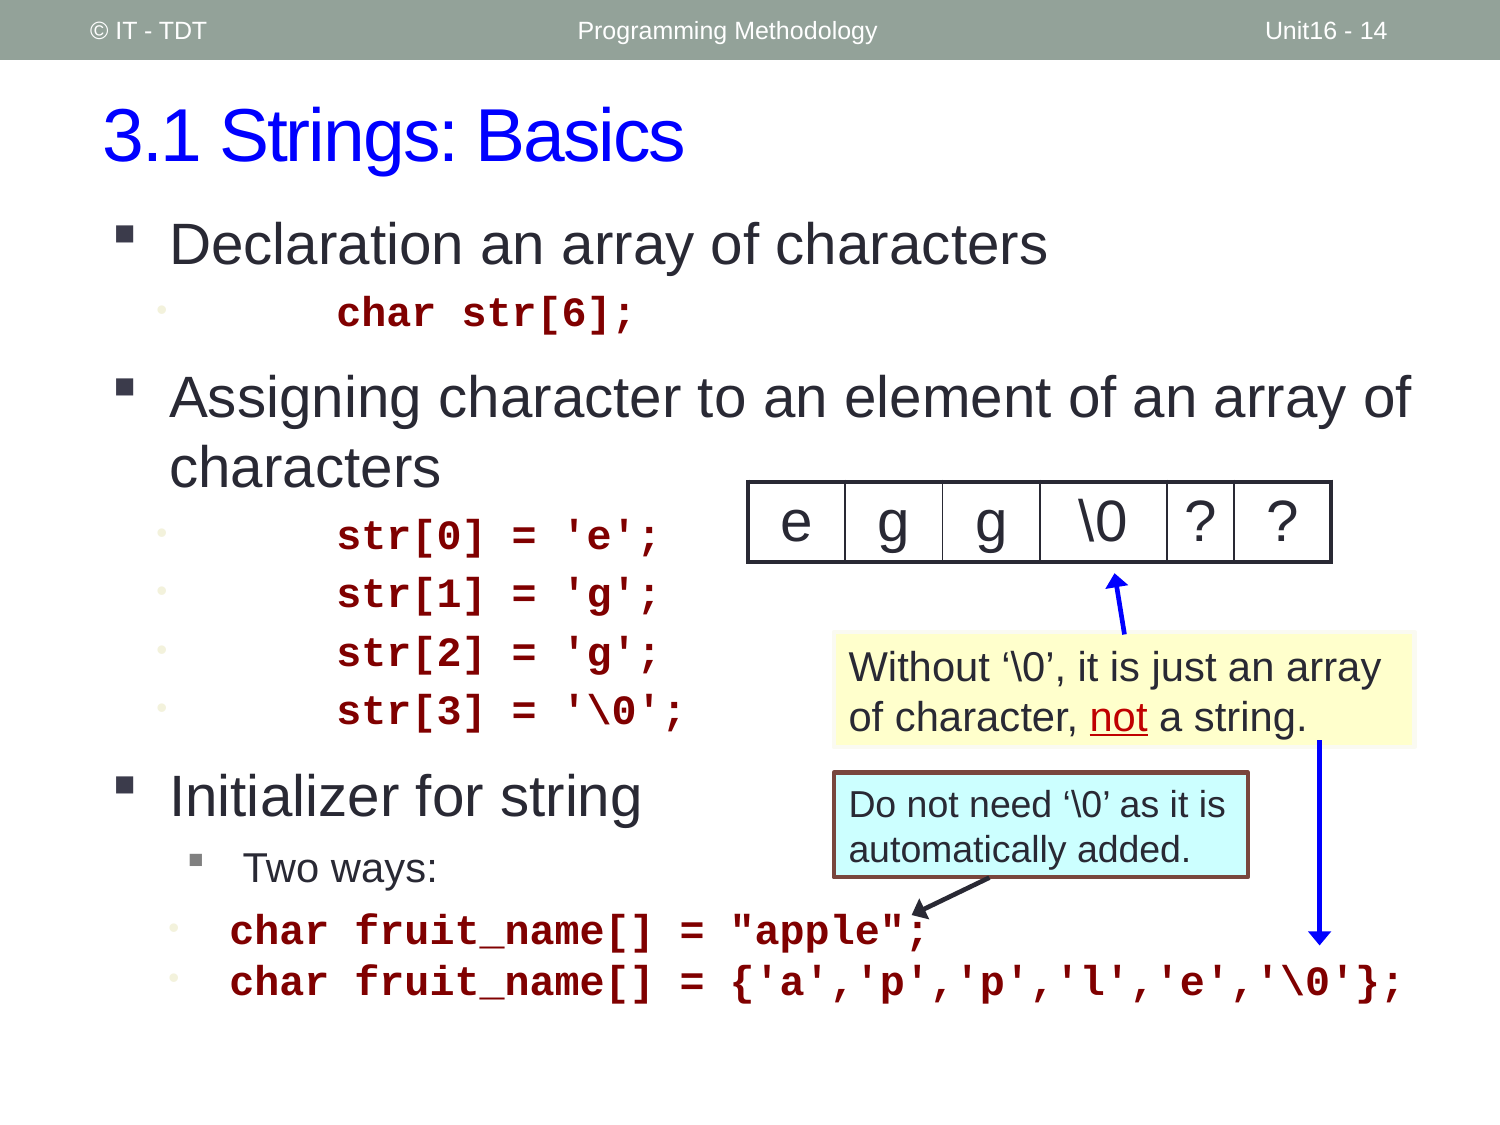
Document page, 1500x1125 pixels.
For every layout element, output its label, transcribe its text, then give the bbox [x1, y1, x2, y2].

table_header g [846, 484, 942, 560]
slide_number Unit16 - 14 [1250, 3, 1425, 57]
table_header ? [1168, 484, 1233, 560]
table_header \0 [1041, 484, 1166, 560]
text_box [833, 572, 1415, 749]
list Declaration an array of characters char str[6]; Assigning character to an element of an array of characters str[0] = 'e'; str[1] = 'g'; str[2] = 'g'; str[3] = '\0'; Initializer for string Two ways: char fruit_name[] = "apple"; char fruit_name[] = {'a','p','p','l','e','\0'}; [96, 199, 1447, 1042]
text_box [833, 772, 1249, 916]
slide_number © IT - TDT [75, 3, 550, 57]
table_header e [750, 484, 844, 560]
table_header g [943, 484, 1039, 560]
table_header ? [1235, 484, 1329, 560]
footer Programming Methodology [562, 3, 1238, 57]
title 3.1 Strings: Basics [87, 62, 1463, 200]
